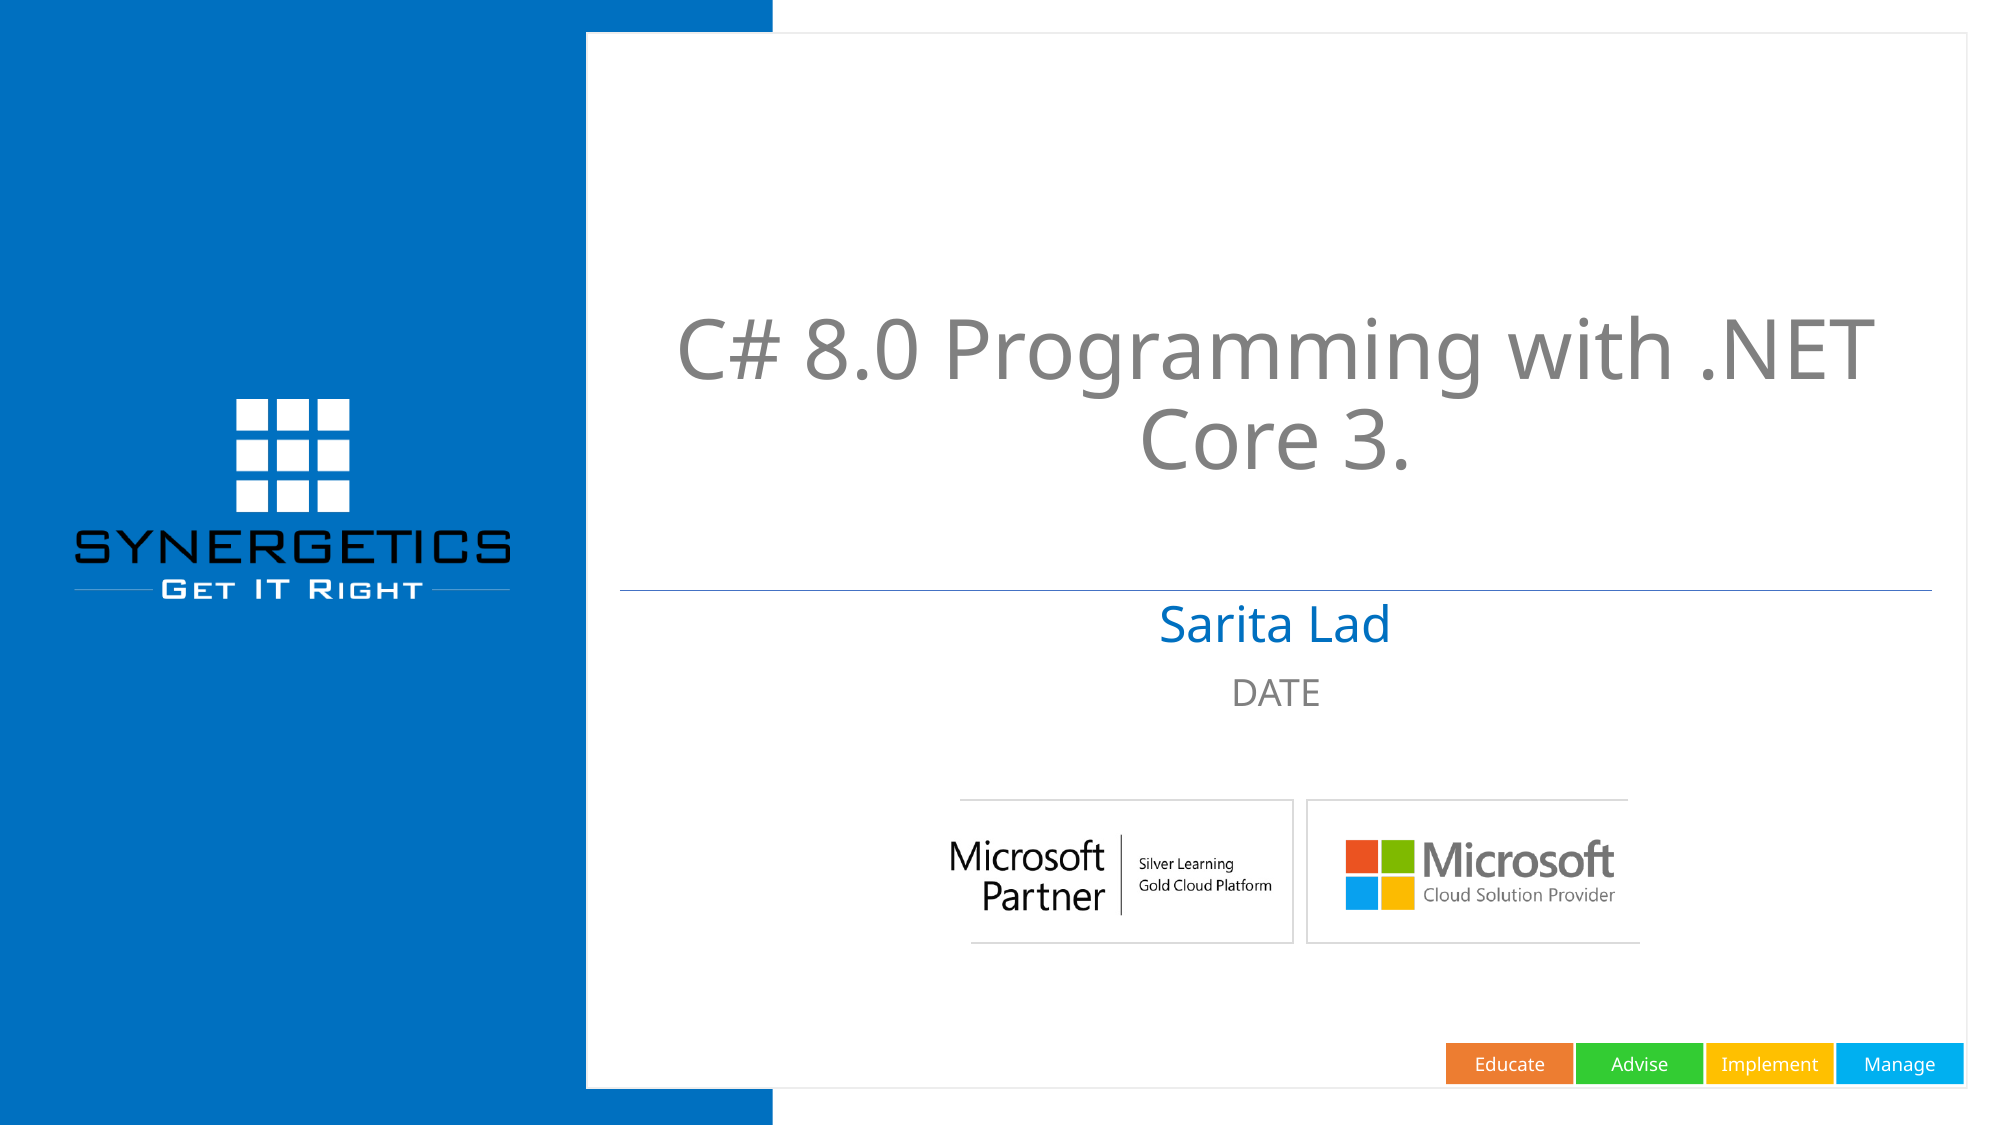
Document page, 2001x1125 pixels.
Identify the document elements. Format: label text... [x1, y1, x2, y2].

picture [934, 816, 1291, 933]
subtitle Sarita Lad DATE [619, 590, 1933, 724]
picture [1339, 833, 1622, 916]
title C# 8.0 Programming with .NET Core 3. [619, 258, 1933, 538]
